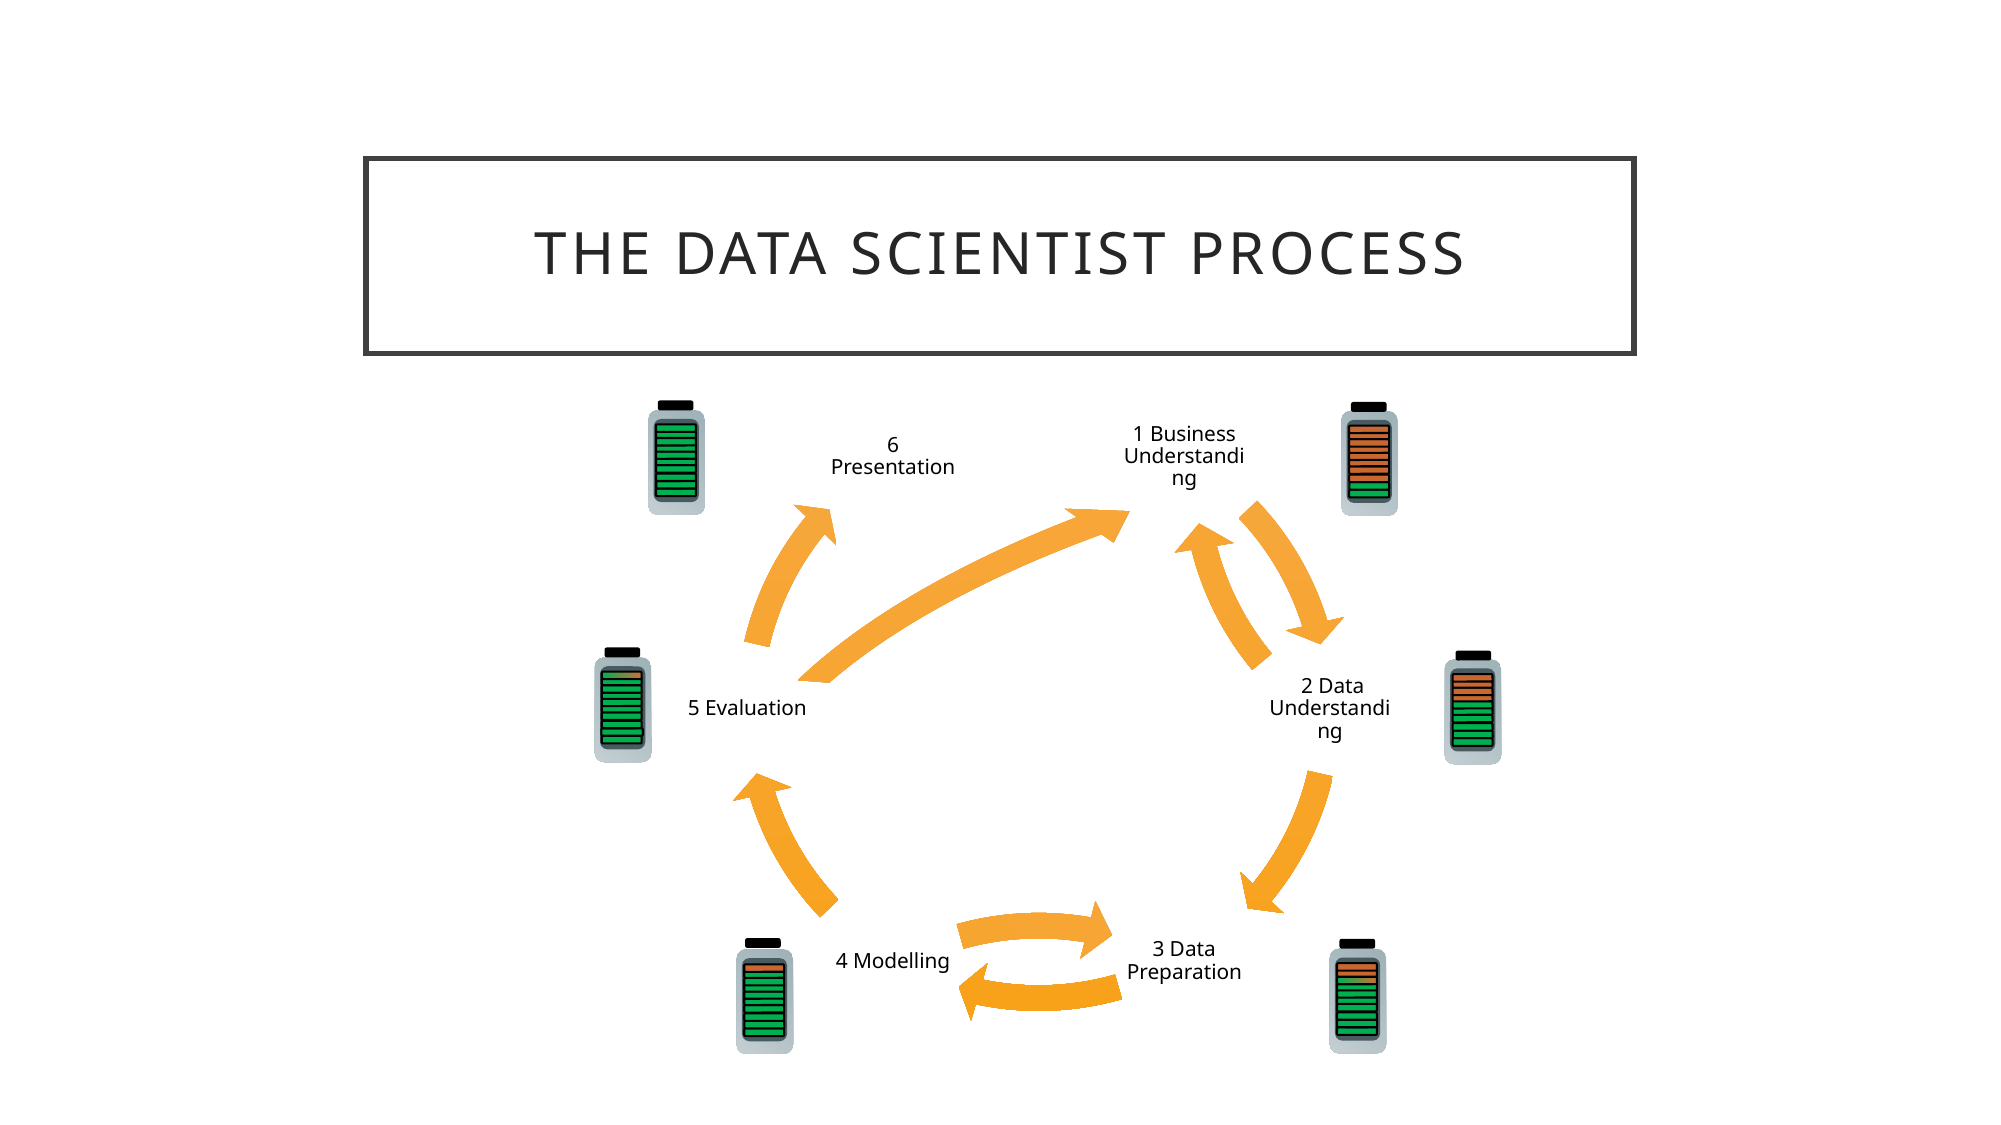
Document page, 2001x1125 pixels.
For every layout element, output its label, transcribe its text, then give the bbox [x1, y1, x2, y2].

title The data scientist process [363, 156, 1637, 356]
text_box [594, 158, 2000, 1125]
